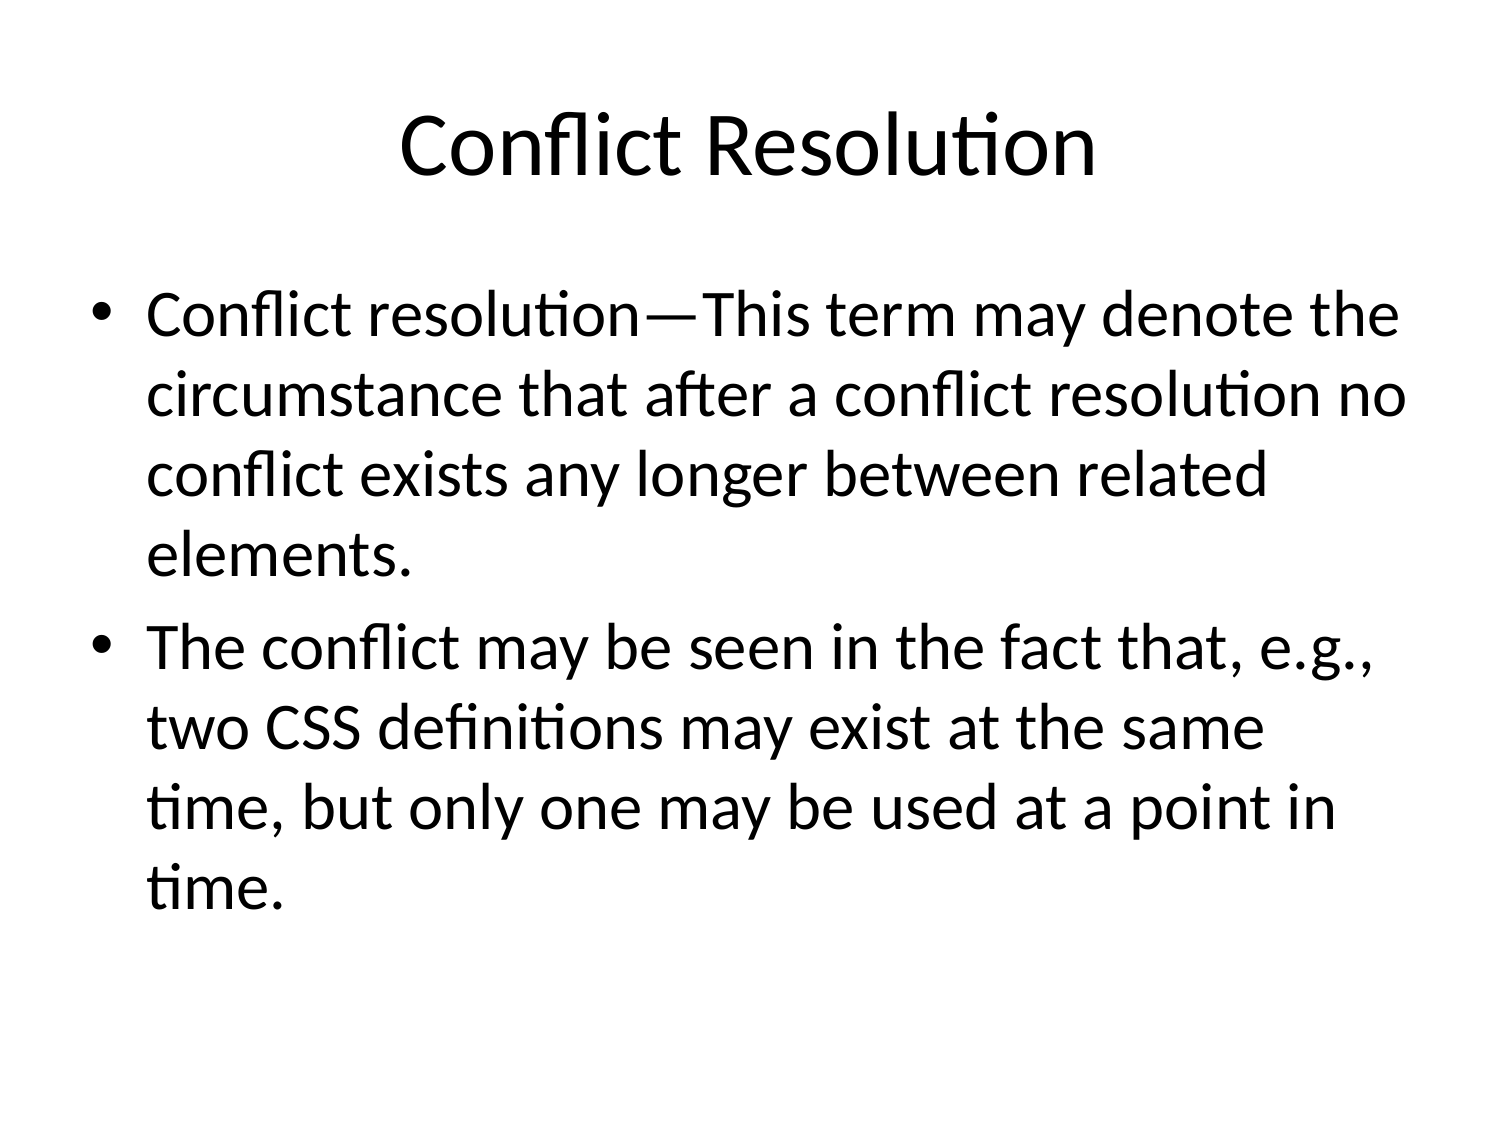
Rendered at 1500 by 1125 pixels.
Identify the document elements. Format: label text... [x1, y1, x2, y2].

title Conflict Resolution [75, 45, 1425, 233]
list Conflict resolution—This term may denote the circumstance that after a conflict resolution no conflict exists any longer between related elements. The conflict may be seen in the fact that, e.g., two CSS definitions may exist at the same time, but only one may be used at a point in time. [75, 262, 1425, 1005]
